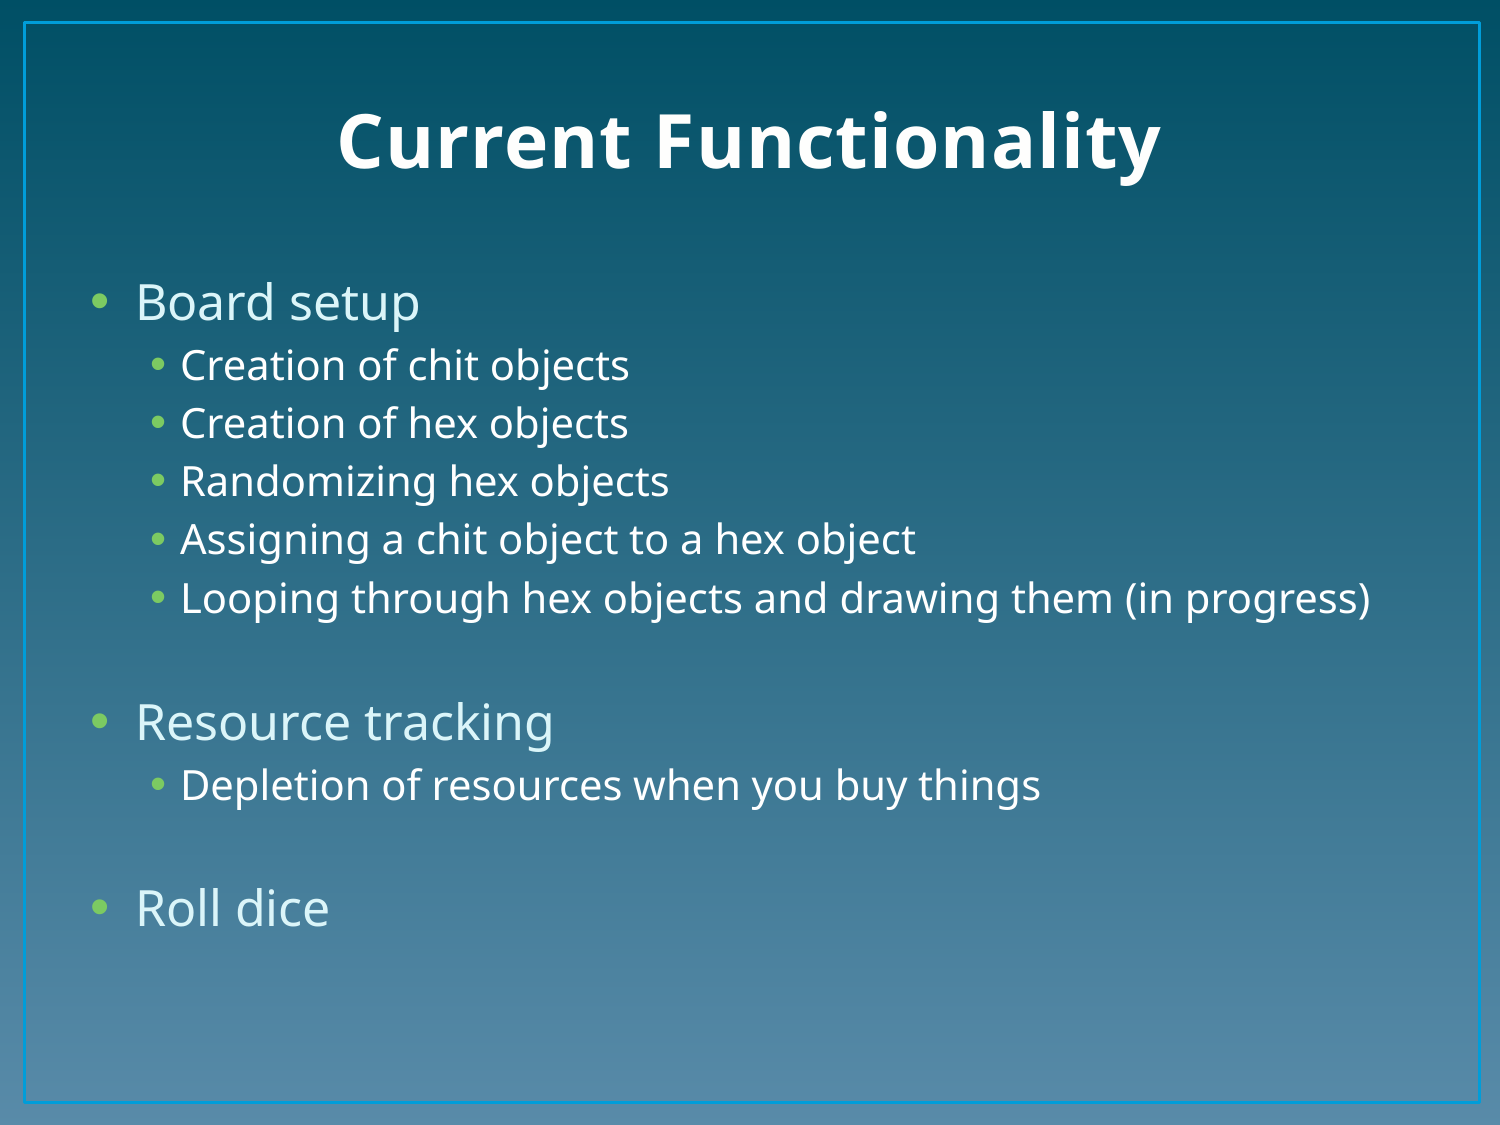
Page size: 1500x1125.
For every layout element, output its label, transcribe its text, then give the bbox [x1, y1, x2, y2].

title Current Functionality [75, 45, 1425, 233]
list Board setup Creation of chit objects Creation of hex objects Randomizing hex objects Assigning a chit object to a hex object Looping through hex objects and drawing them (in progress) Resource tracking Depletion of resources when you buy things Roll dice [75, 262, 1425, 1005]
